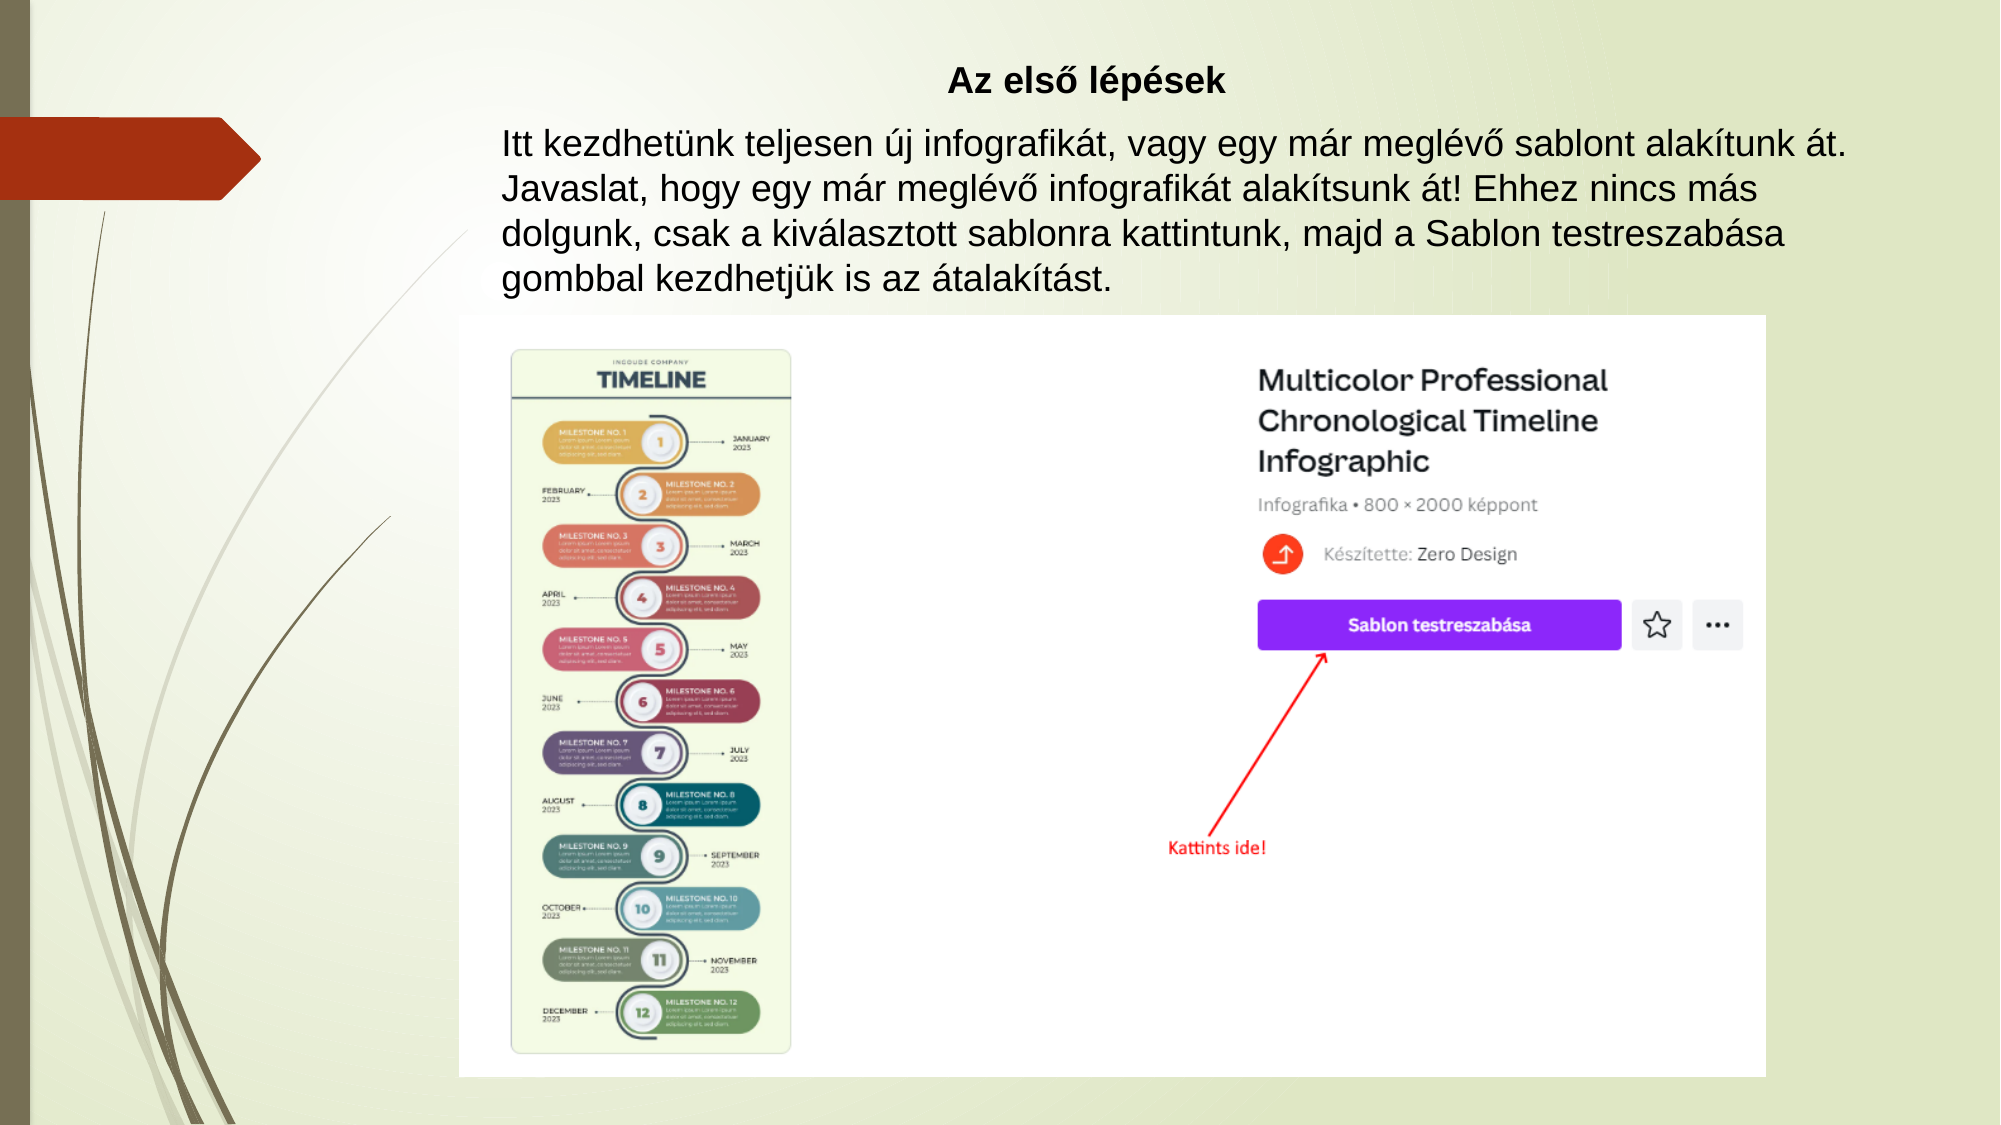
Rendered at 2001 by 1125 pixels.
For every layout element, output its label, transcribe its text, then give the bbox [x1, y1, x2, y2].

text_box Itt kezdhetünk teljesen új infografikát, vagy egy már meglévő sablont alakítunk át. Javaslat, hogy egy már meglévő infografikát alakítsunk át! Ehhez nincs más dolgunk, csak a kiválasztott sablonra kattintunk, majd a Sablon testreszabása gombbal kezdhetjük is az átalakítást. [486, 111, 1909, 352]
text_box Az első lépések [932, 48, 1294, 109]
picture [459, 315, 1767, 1077]
